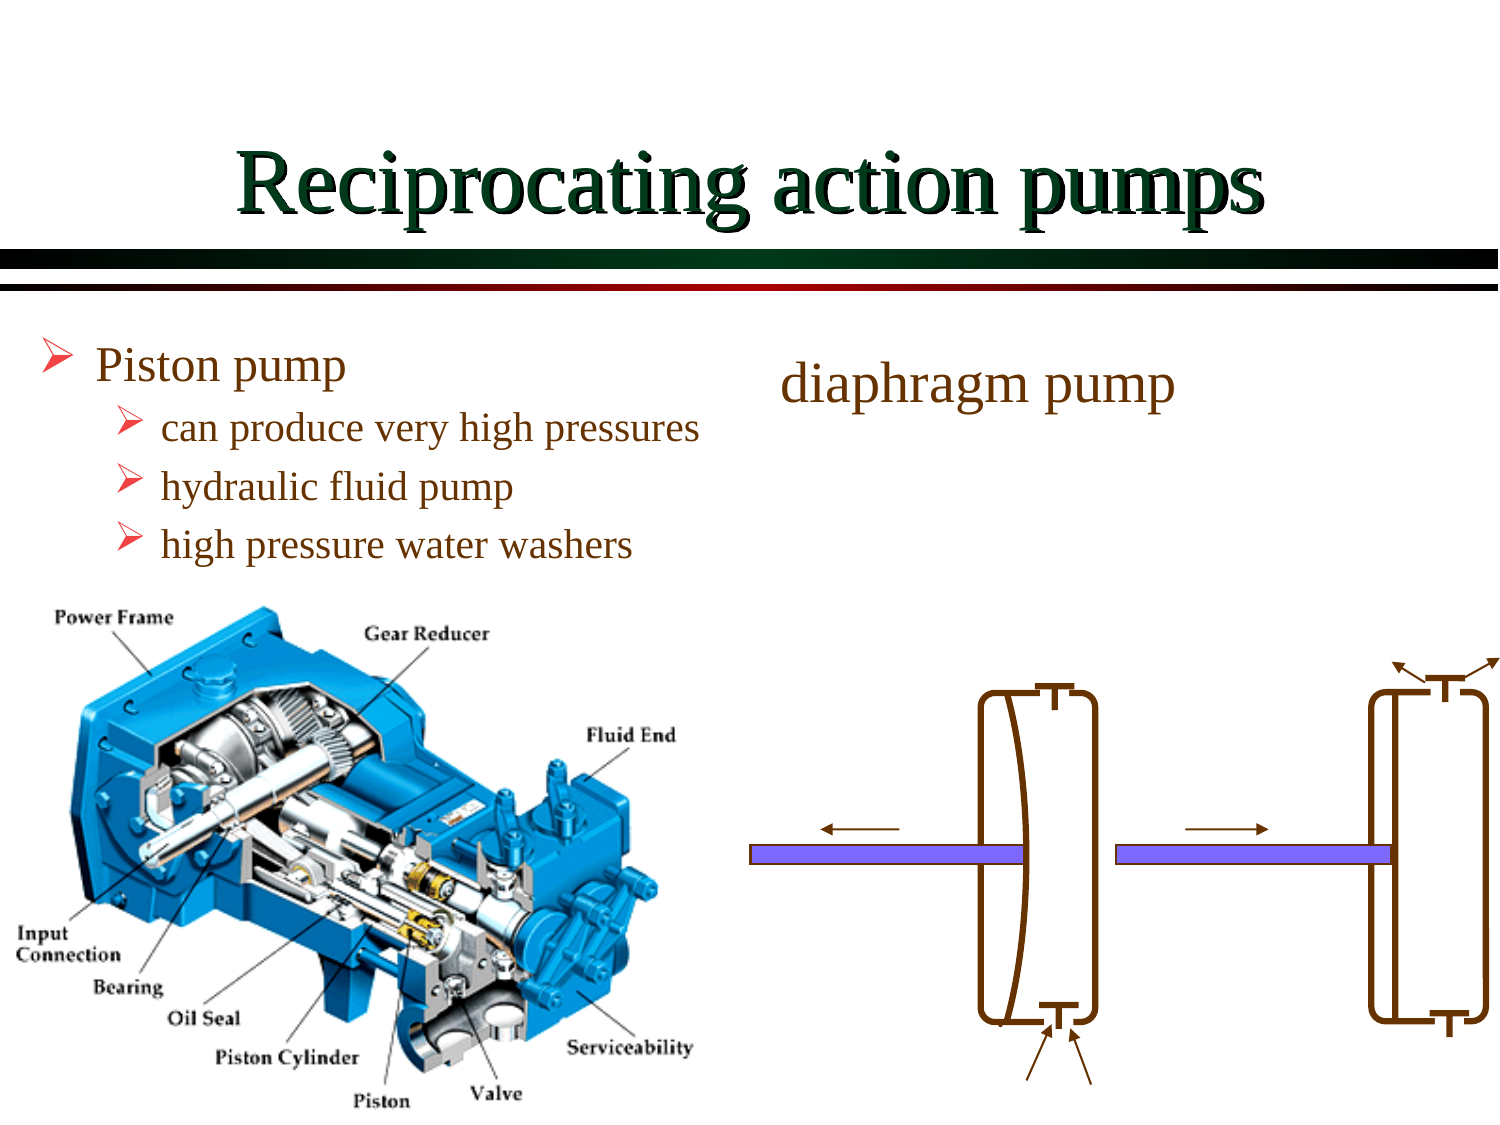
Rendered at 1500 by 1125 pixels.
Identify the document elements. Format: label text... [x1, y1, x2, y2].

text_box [1115, 657, 1500, 1047]
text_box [750, 671, 1096, 1085]
picture [0, 583, 707, 1125]
list Piston pump can produce very high pressures hydraulic fluid pump high pressure water washers [23, 324, 729, 1000]
text_box diaphragm pump [765, 336, 1470, 908]
title Reciprocating action pumps [112, 49, 1388, 238]
